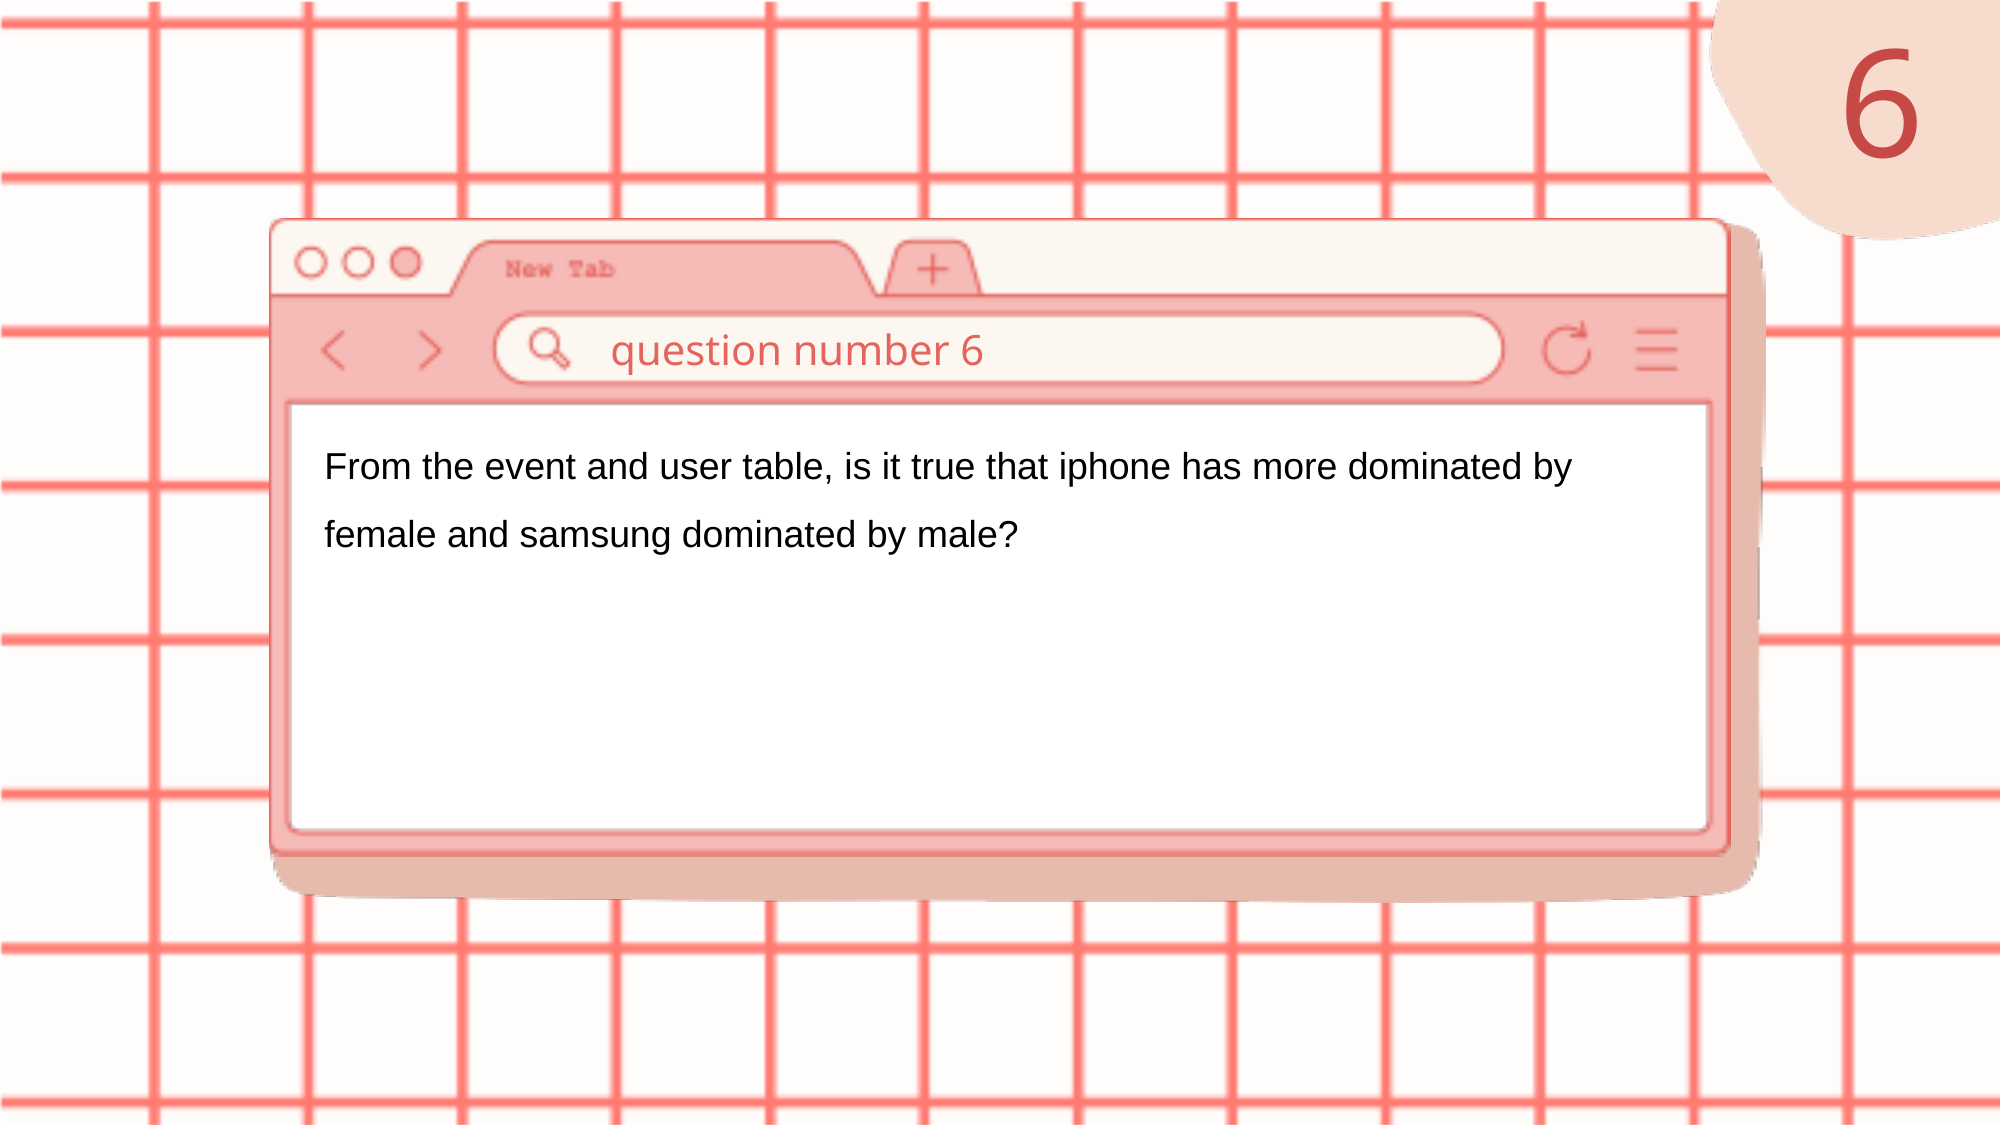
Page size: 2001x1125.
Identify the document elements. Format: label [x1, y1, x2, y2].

list [269, 218, 1766, 903]
text_box [269, 218, 1731, 857]
picture [3, 0, 2000, 1125]
